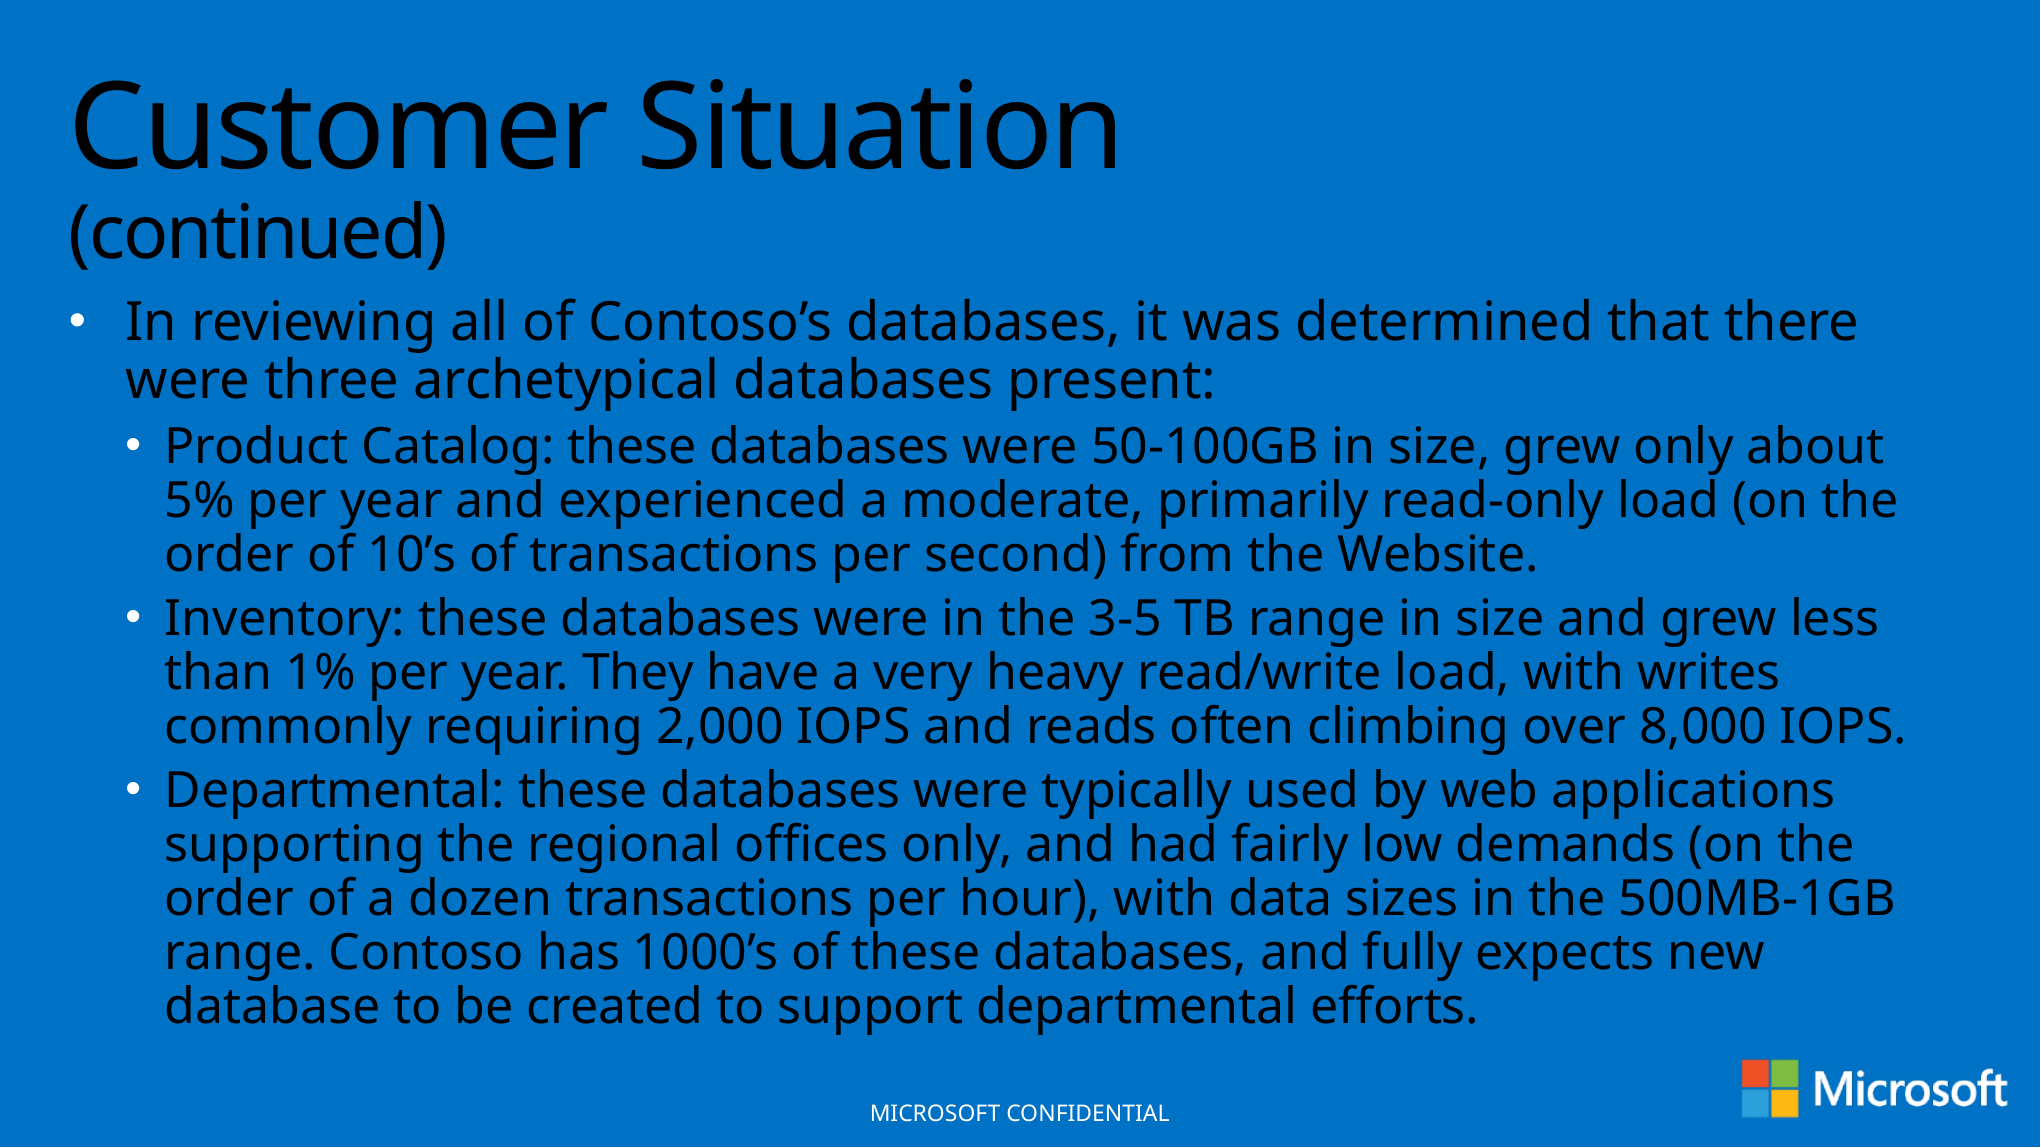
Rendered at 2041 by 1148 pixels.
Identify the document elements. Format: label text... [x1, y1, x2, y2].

list In reviewing all of Contoso’s databases, it was determined that there were three archetypical databases present: Product Catalog: these databases were 50-100GB in size, grew only about 5% per year and experienced a moderate, primarily read-only load (on the order of 10’s of transactions per second) from the Website. Inventory: these databases were in the 3-5 TB range in size and grew less than 1% per year. They have a very heavy read/write load, with writes commonly requiring 2,000 IOPS and reads often climbing over 8,000 IOPS. Departmental: these databases were typically used by web applications supporting the regional offices only, and had fairly low demands (on the order of a dozen transactions per hour), with data sizes in the 500MB-1GB range. Contoso has 1000’s of these databases, and fully expects new database to be created to support departmental efforts. [45, 278, 1969, 1063]
picture [1740, 1058, 2010, 1118]
title Customer Situation (continued) [45, 48, 1969, 199]
